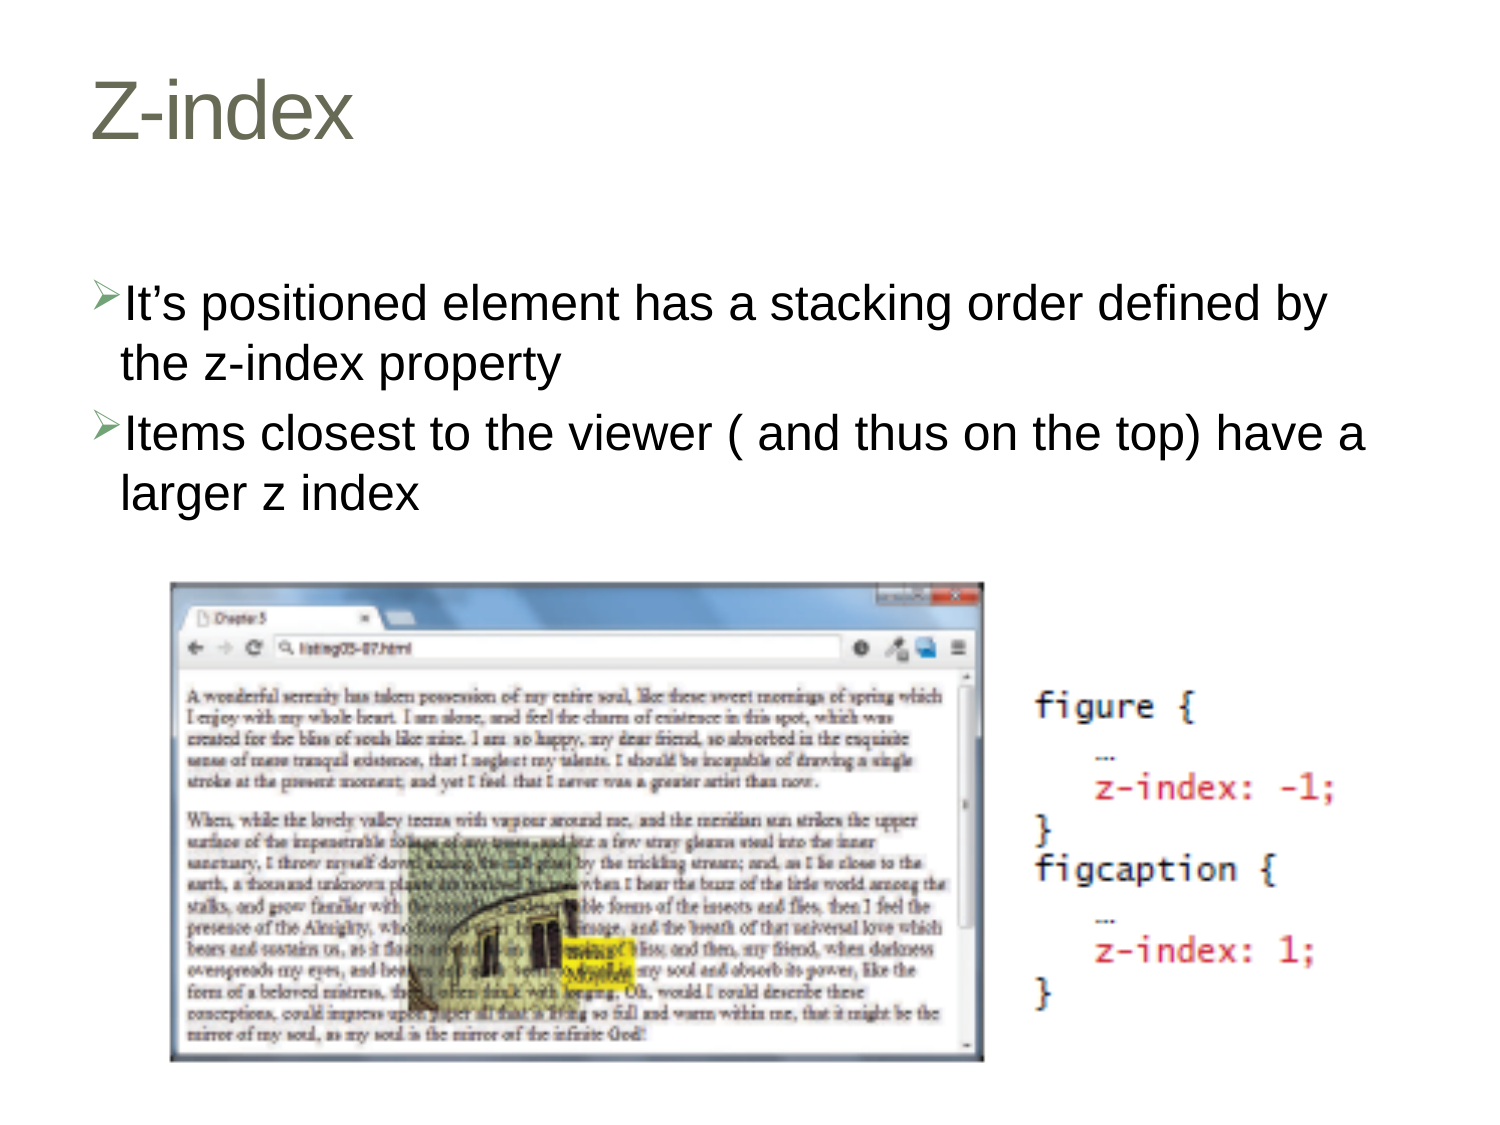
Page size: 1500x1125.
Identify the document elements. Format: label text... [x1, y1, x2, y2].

title Z-index [75, 24, 1425, 188]
picture [149, 562, 1363, 1076]
list It’s positioned element has a stacking order defined by the z-index property Items closest to the viewer ( and thus on the top) have a larger z index [75, 262, 1425, 613]
